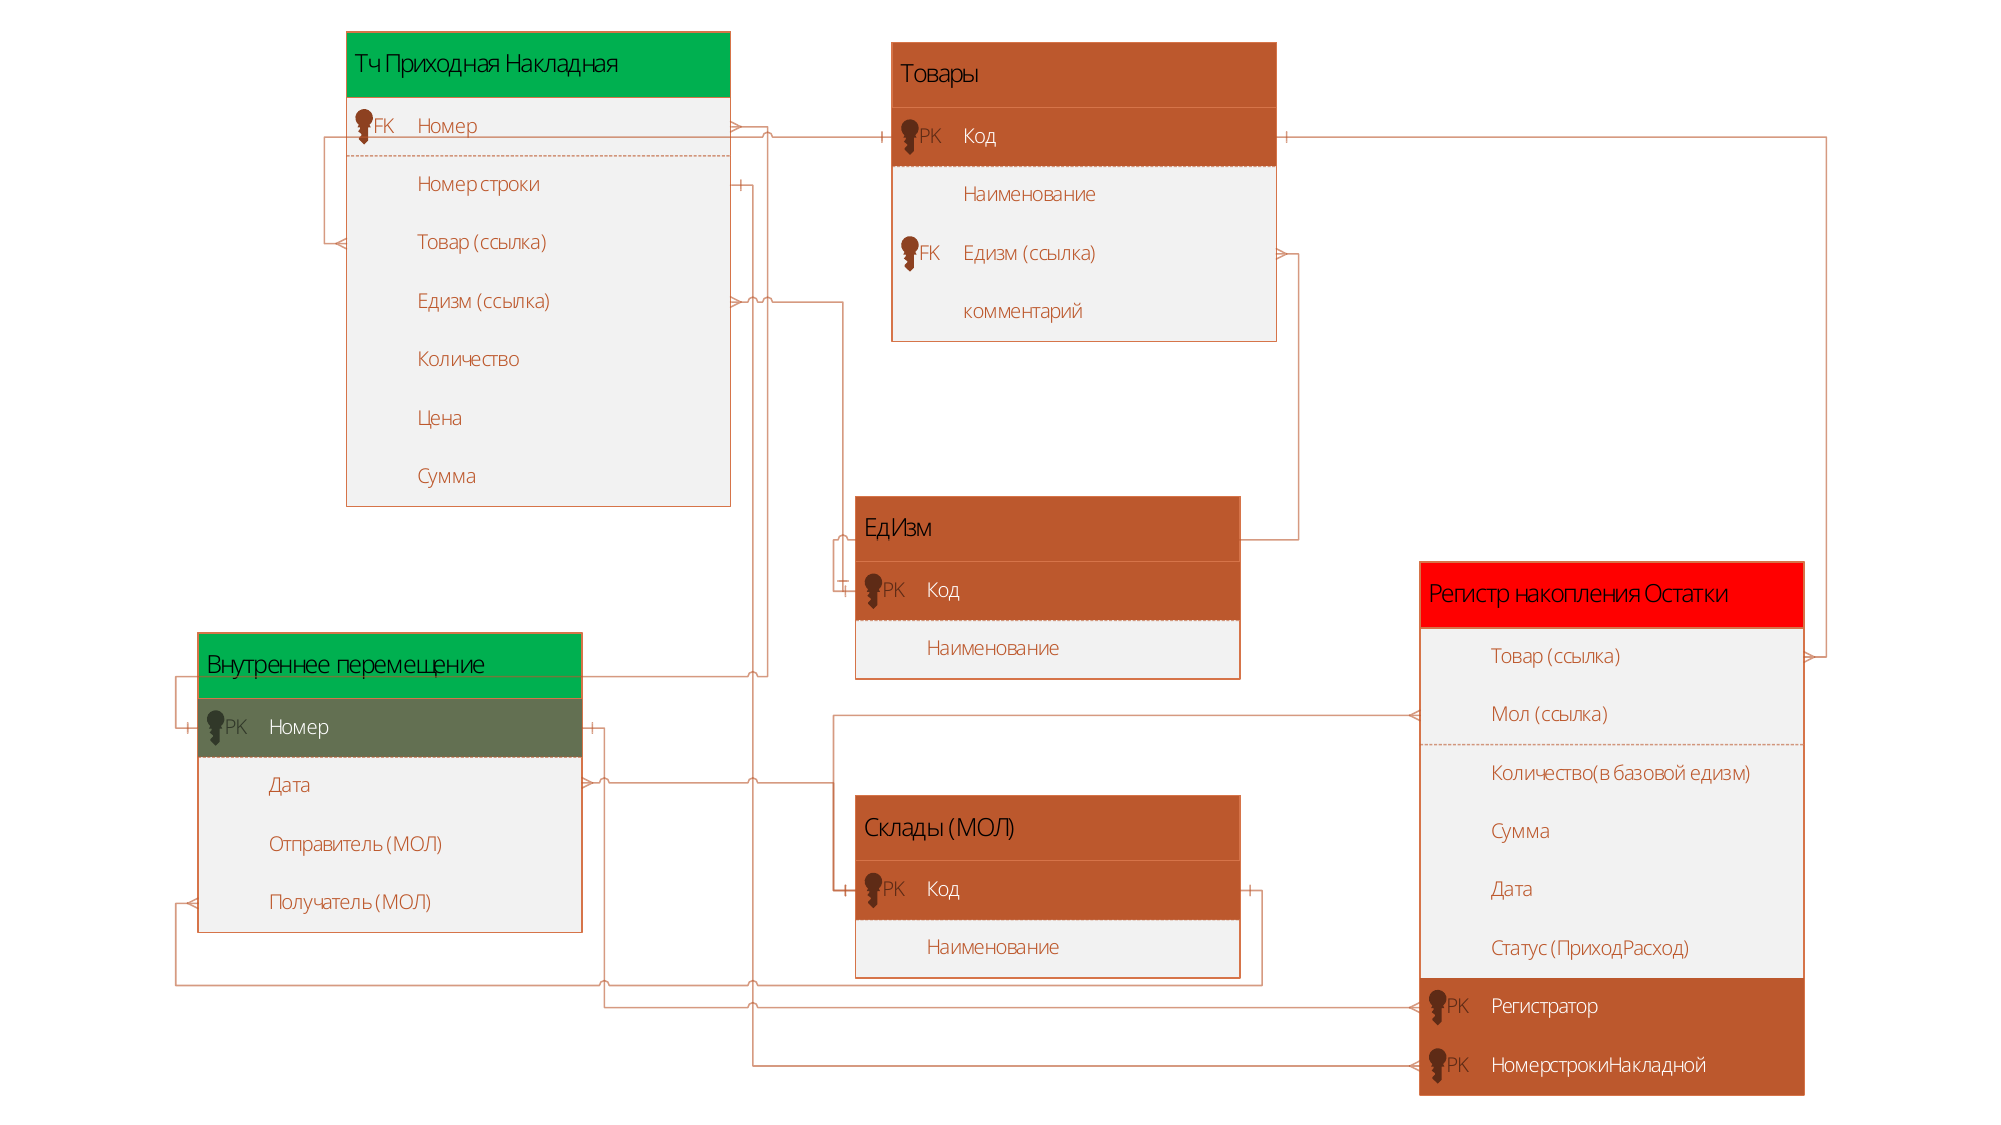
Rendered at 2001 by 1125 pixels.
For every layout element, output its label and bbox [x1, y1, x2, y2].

picture [171, 28, 1829, 1097]
